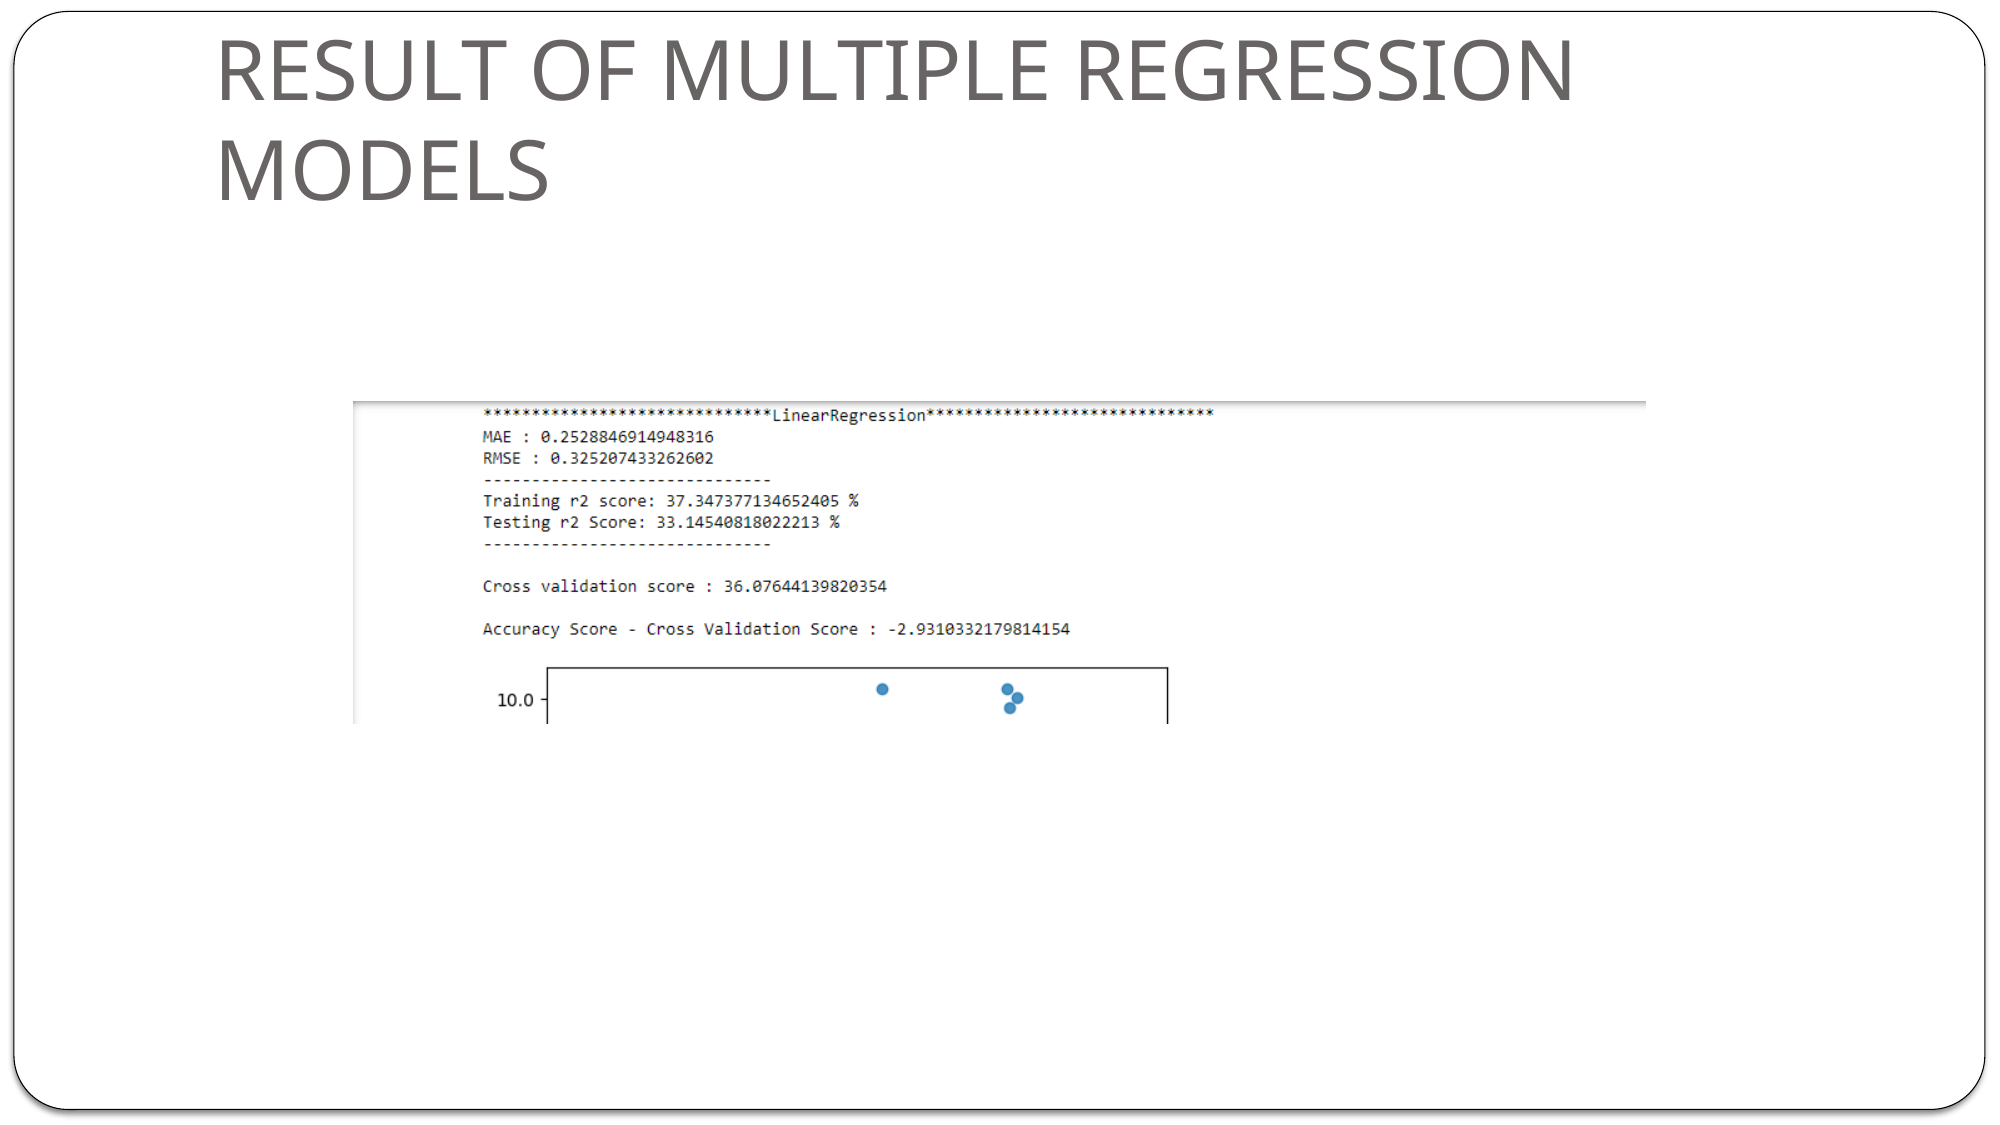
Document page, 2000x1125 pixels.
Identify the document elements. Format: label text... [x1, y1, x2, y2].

title RESULT OF MULTIPLE REGRESSION MODELS [199, 45, 1900, 233]
picture [353, 401, 1647, 724]
